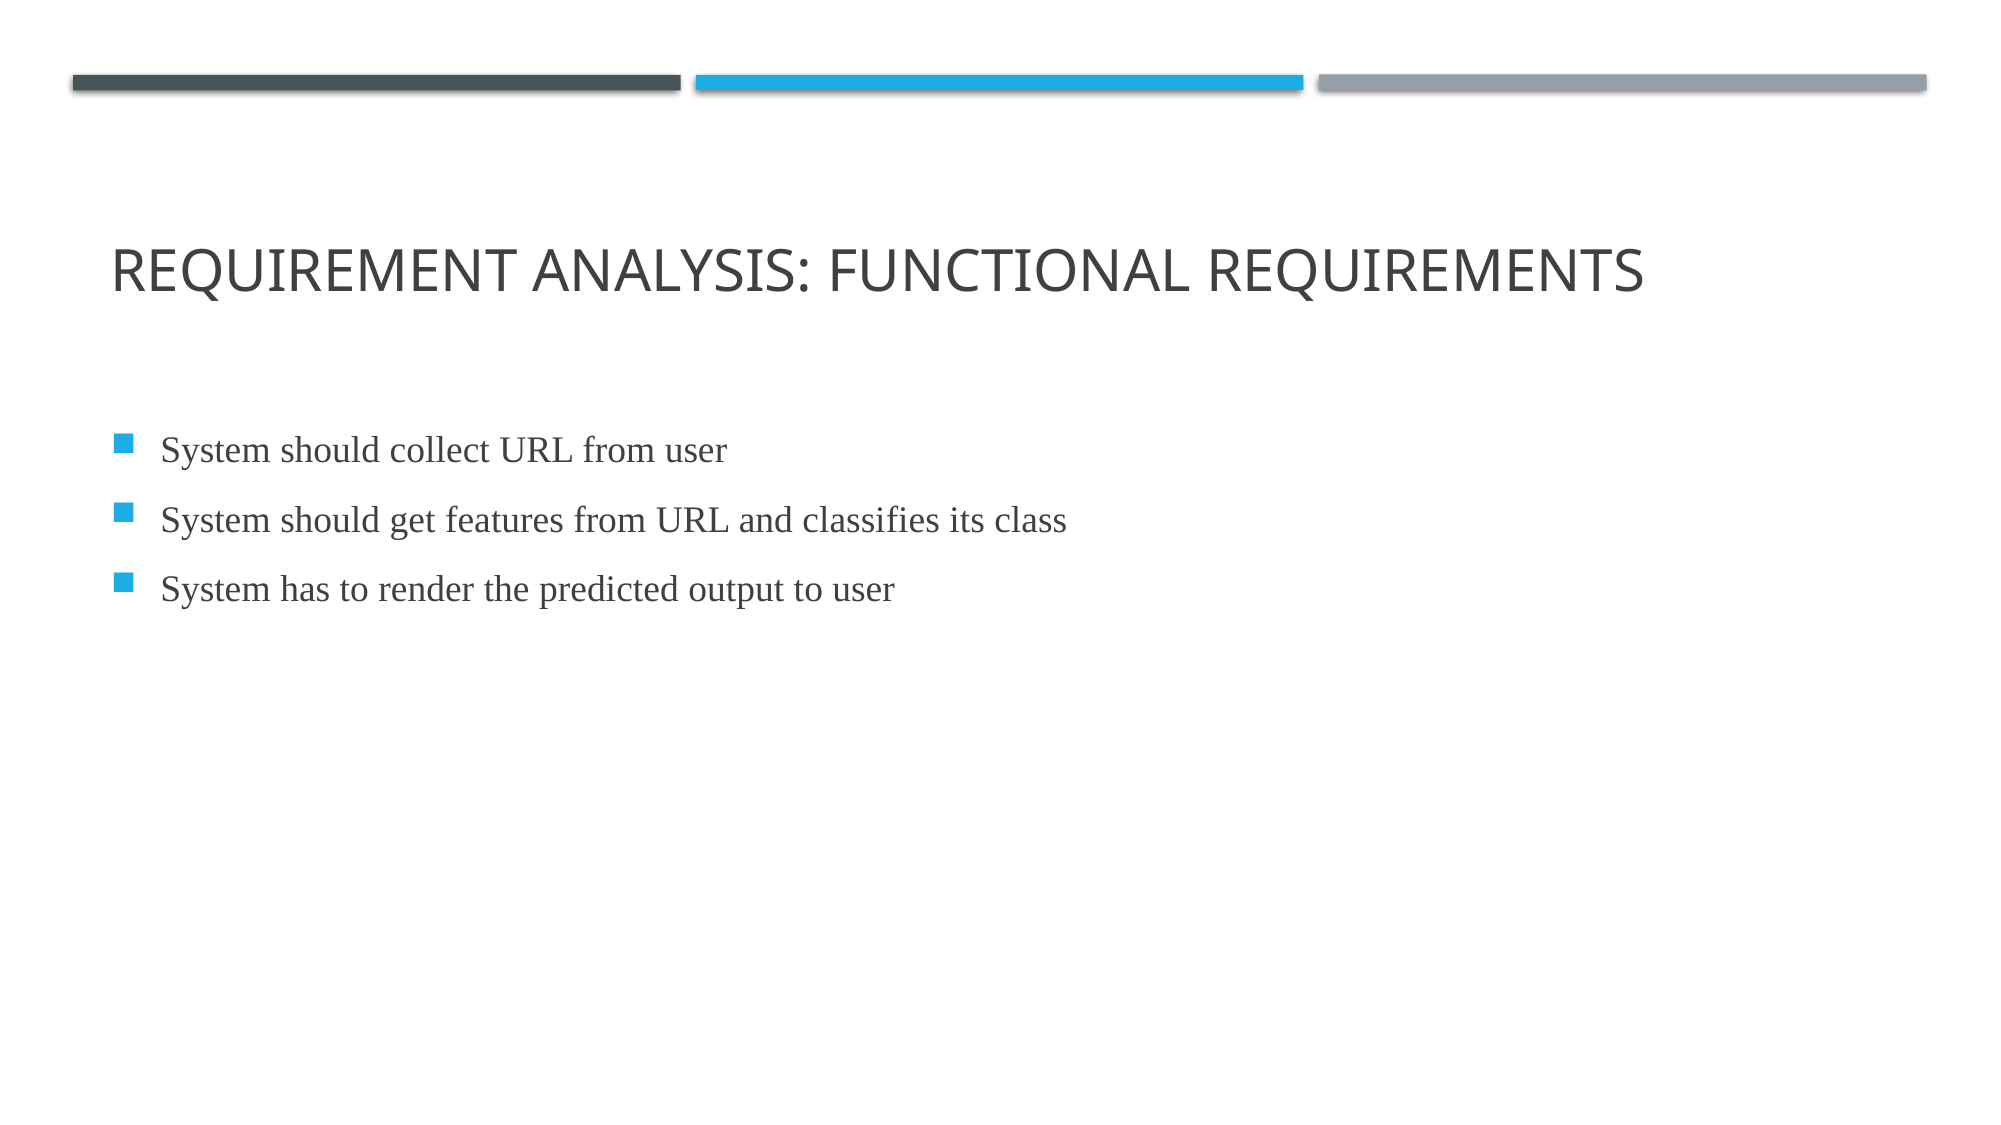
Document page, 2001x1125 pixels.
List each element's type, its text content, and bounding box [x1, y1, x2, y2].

title REQUIREMENT ANALYSIS: FUNCTIONAL REQUIREMENTS [95, 115, 1905, 311]
list System should collect URL from user System should get features from URL and classifies its class System has to render the predicted output to user [95, 364, 1905, 667]
